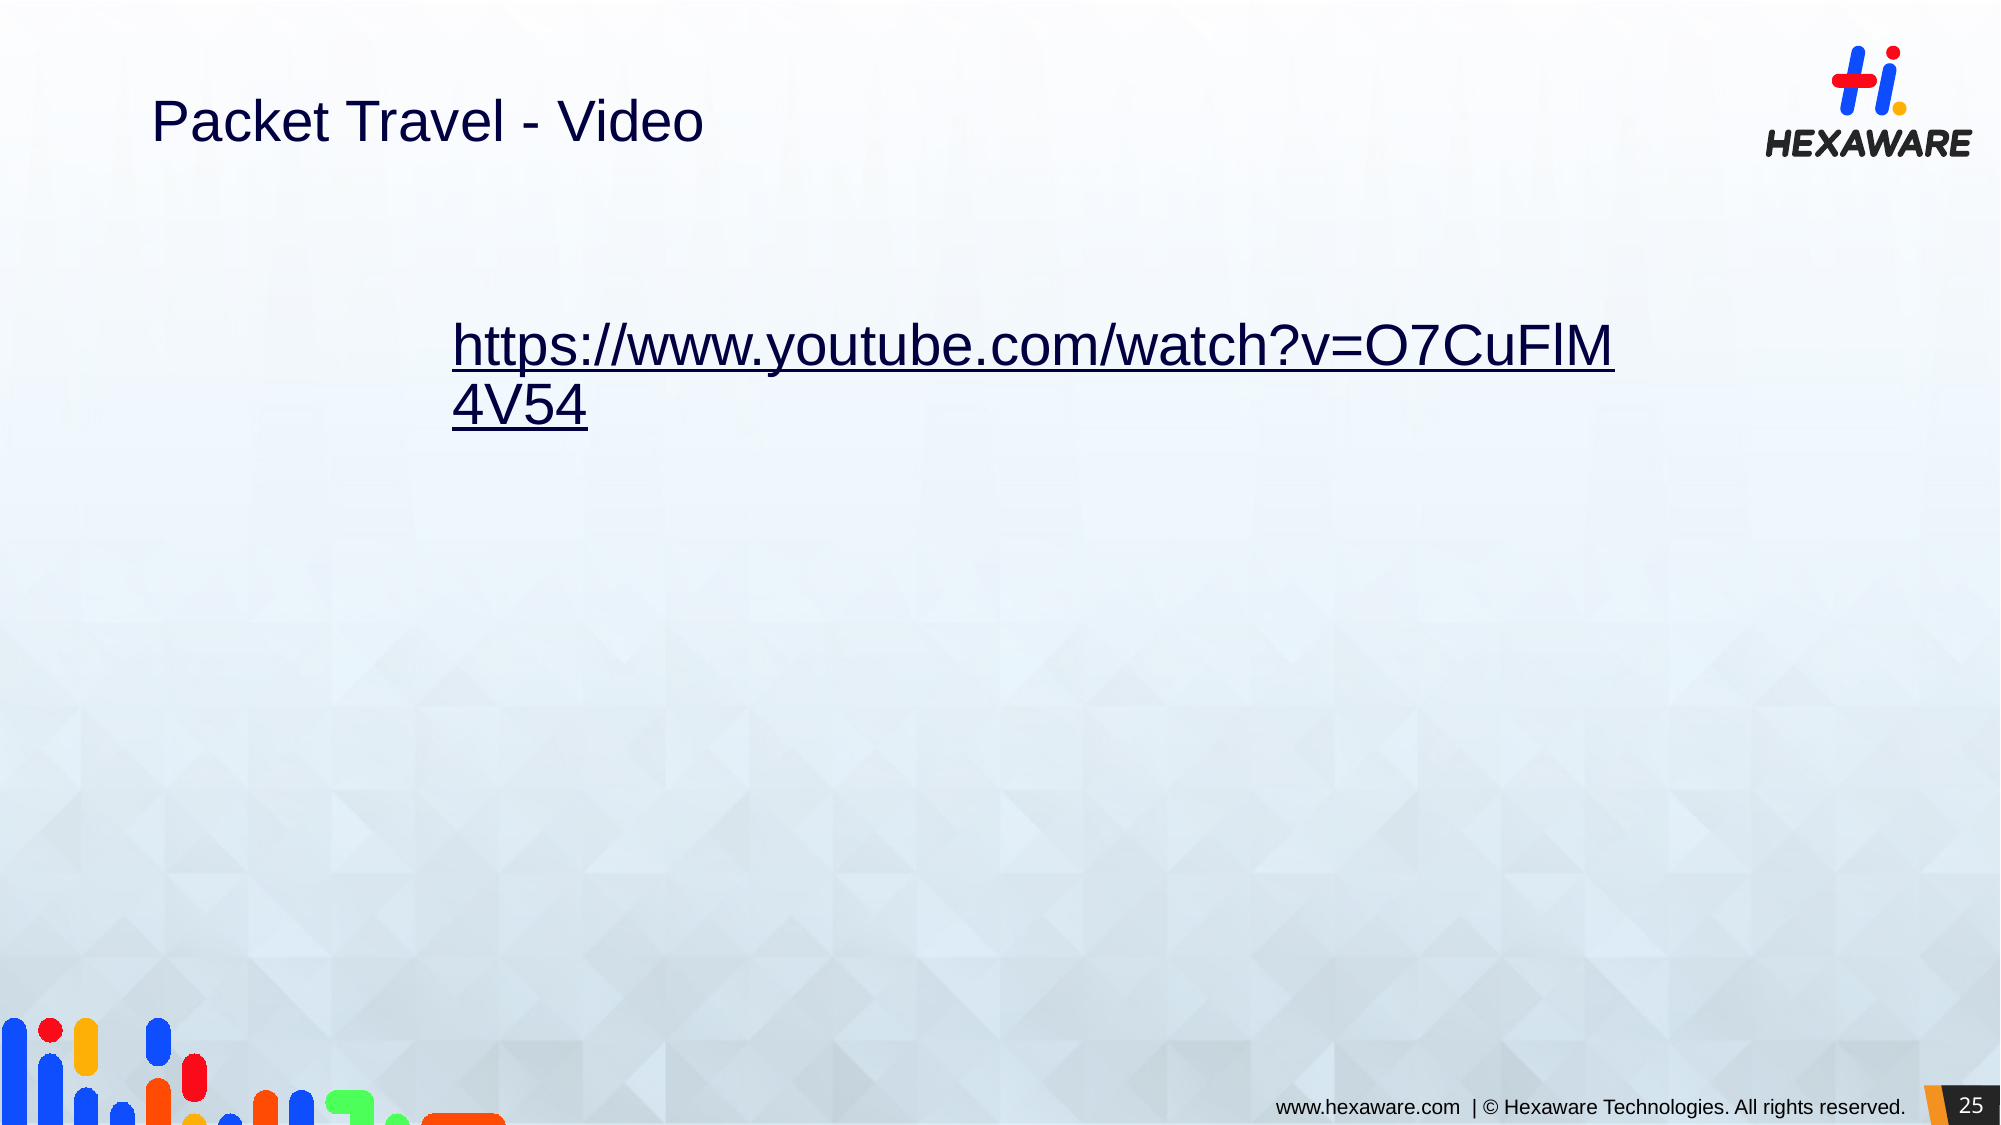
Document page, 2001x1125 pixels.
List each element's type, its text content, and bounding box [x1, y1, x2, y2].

text_box https://www.youtube.com/watch?v=O7CuFlM4V54 [437, 299, 1650, 385]
picture [0, 0, 2001, 1125]
text_box Packet Travel - Video [137, 75, 1350, 161]
